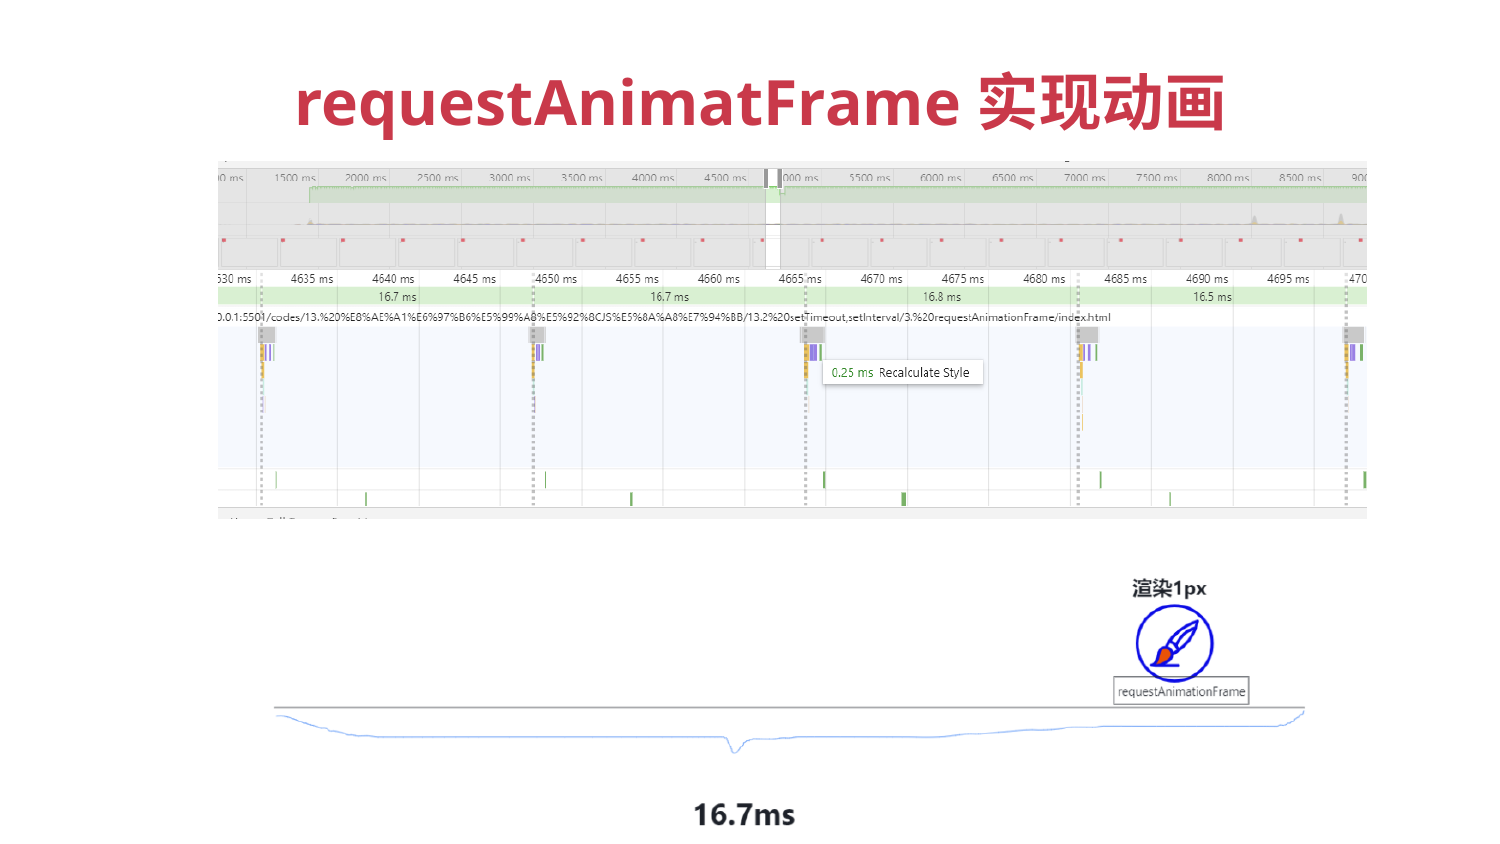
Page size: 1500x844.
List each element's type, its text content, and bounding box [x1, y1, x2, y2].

text_box requestAnimatFrame实现动画 [279, 55, 1242, 146]
picture [268, 538, 1317, 844]
picture [218, 161, 1367, 519]
